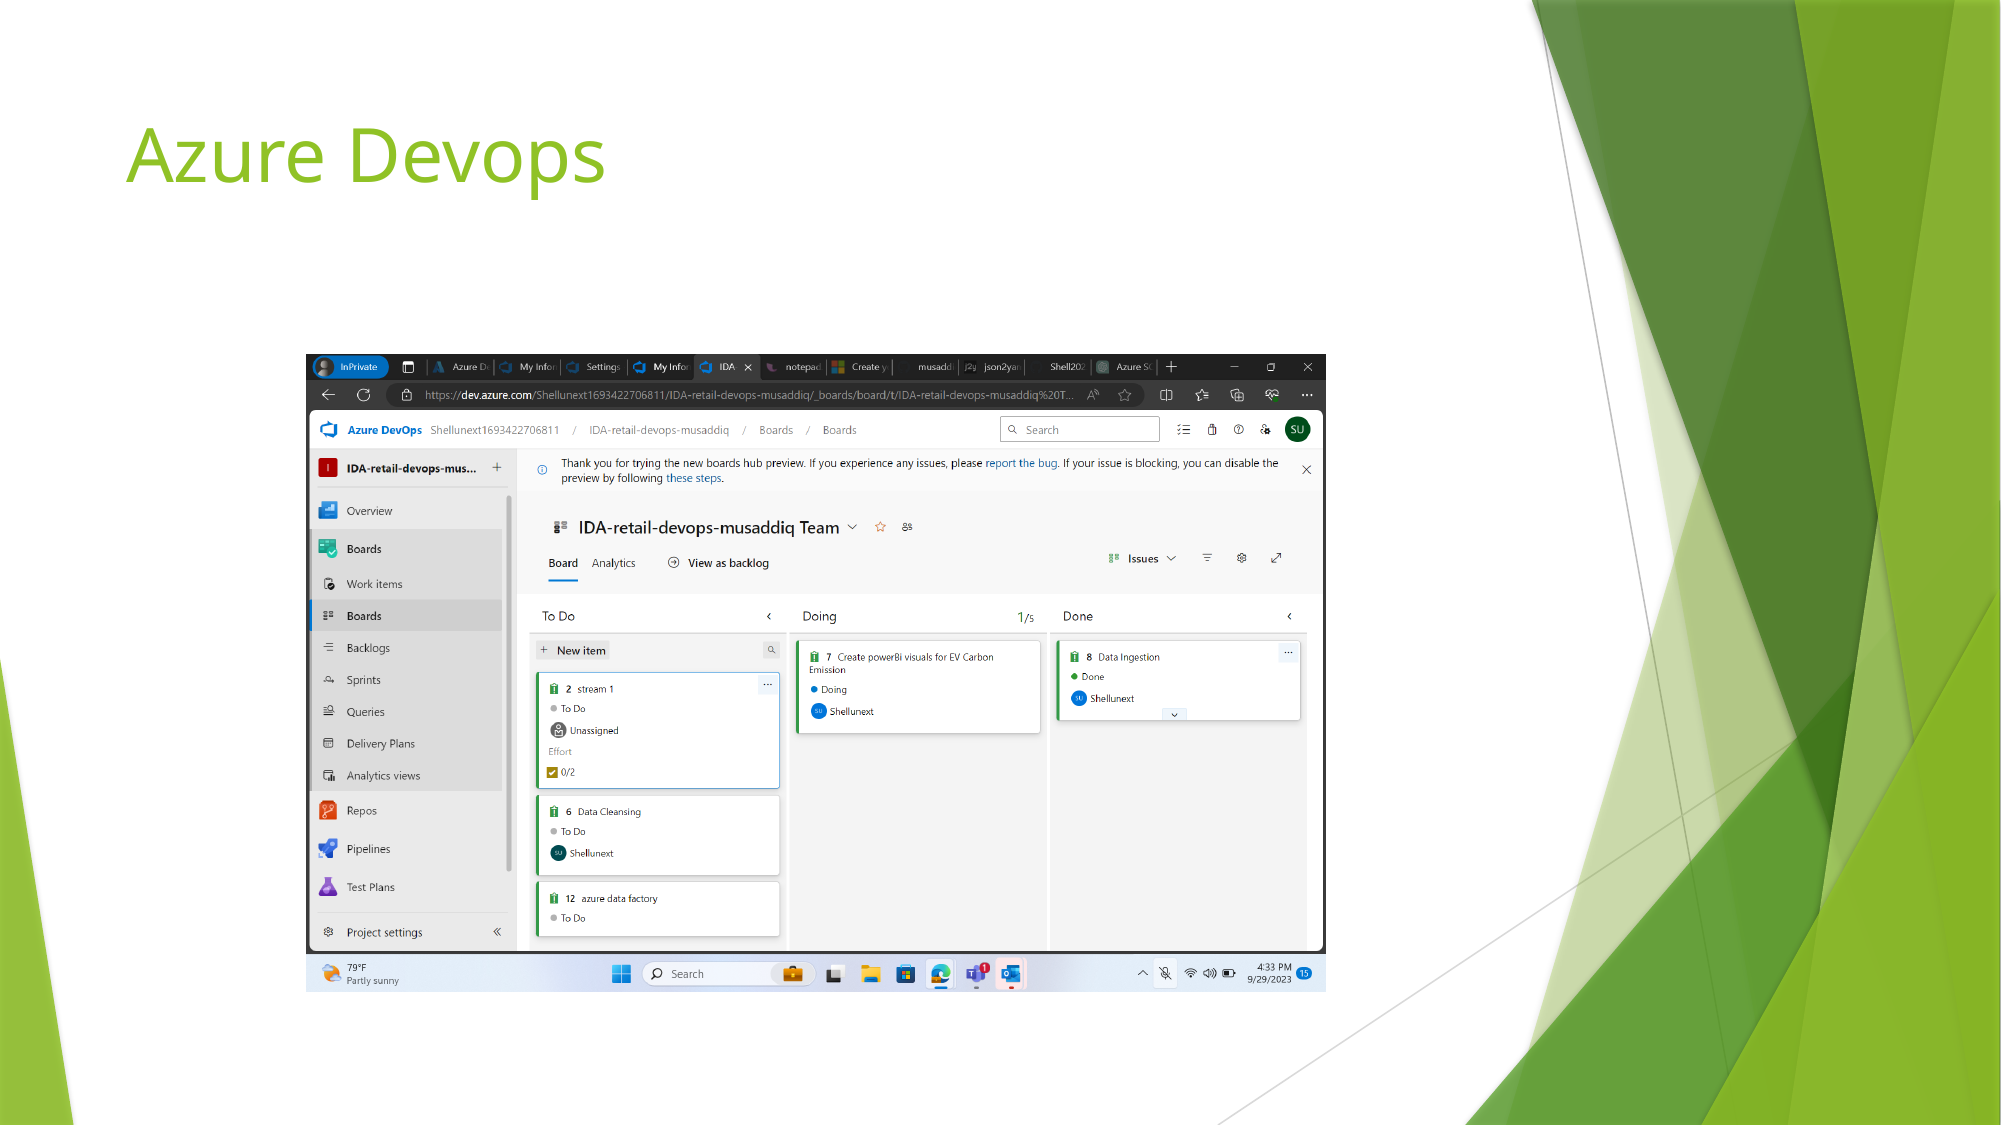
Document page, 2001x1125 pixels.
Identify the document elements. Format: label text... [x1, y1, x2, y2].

title Azure Devops [111, 99, 1522, 317]
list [306, 353, 1327, 992]
